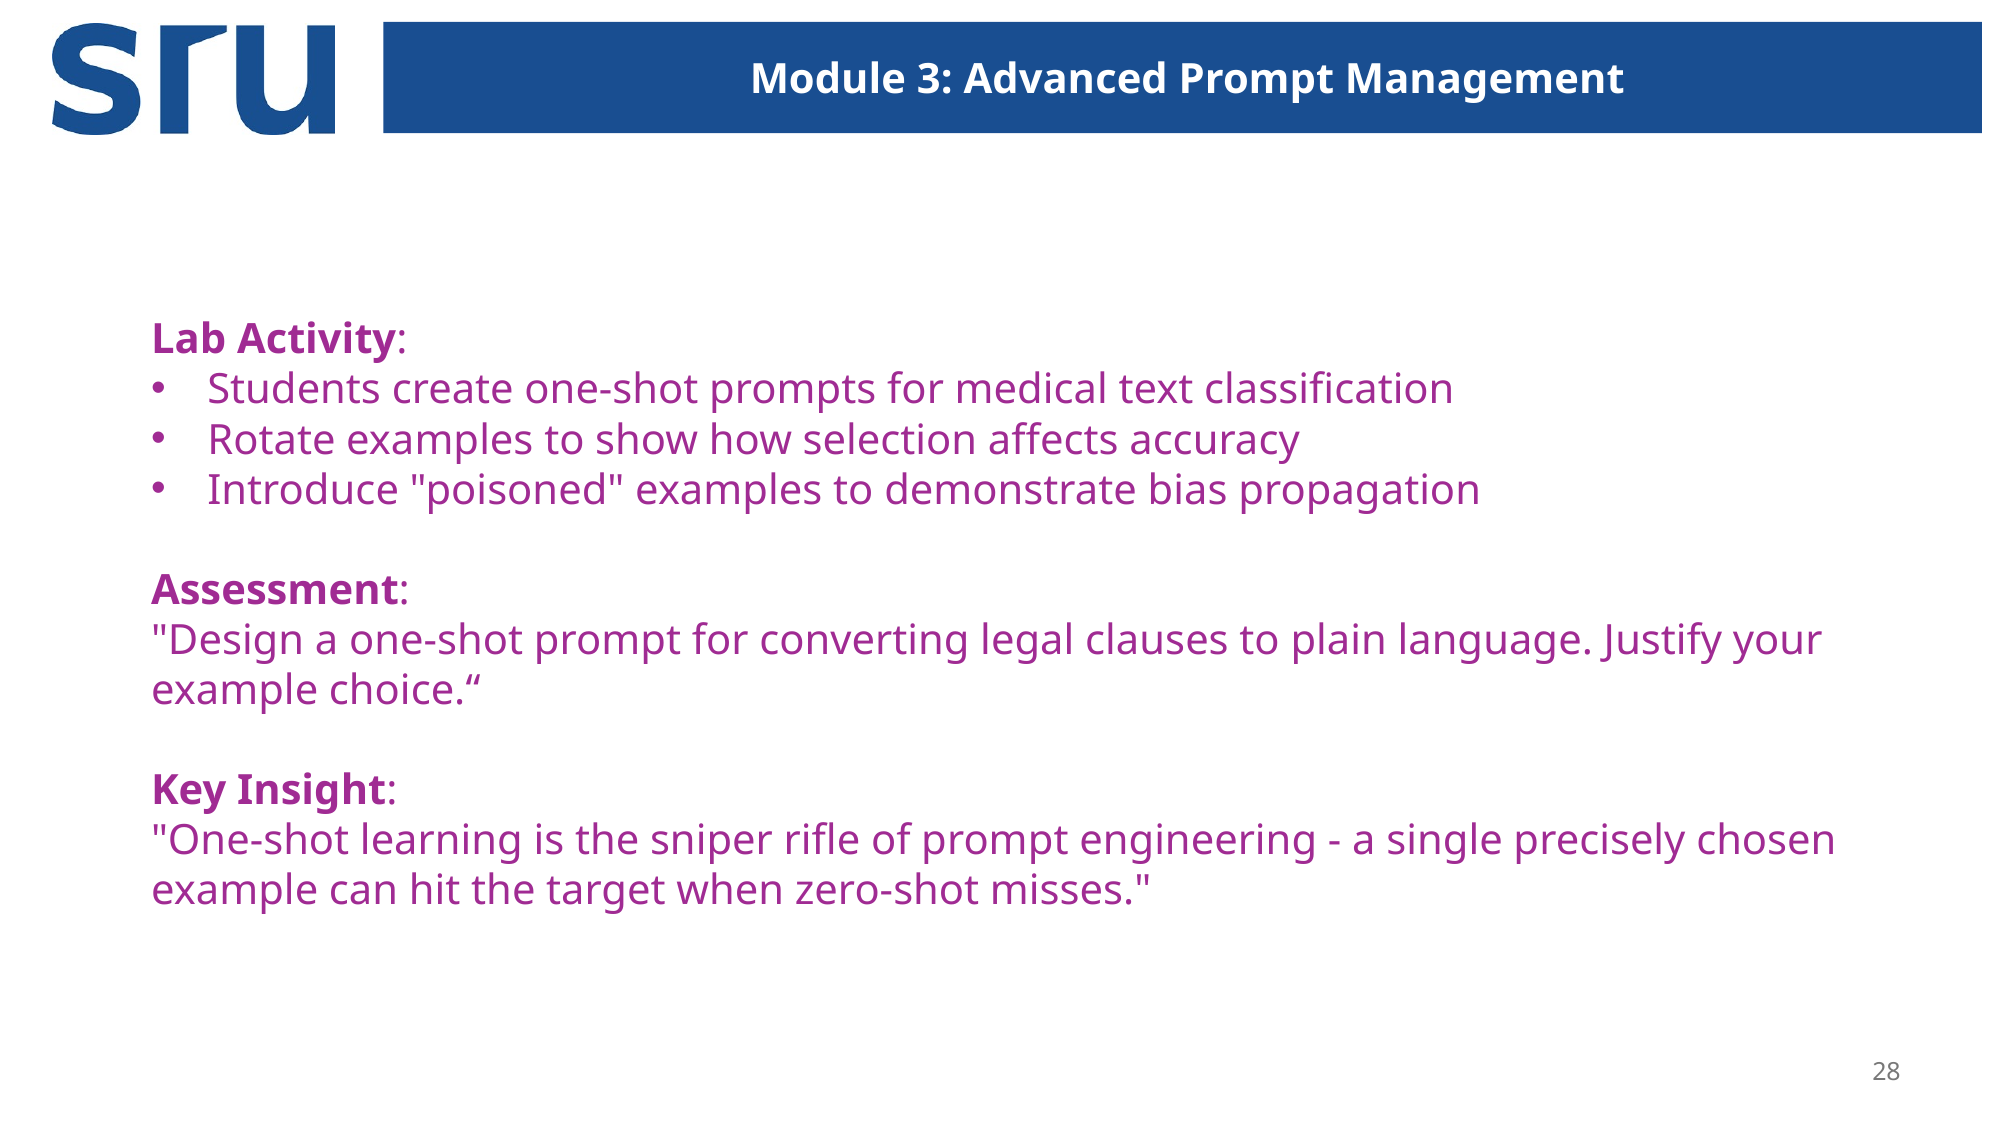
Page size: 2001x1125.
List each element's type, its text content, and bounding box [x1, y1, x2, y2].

slide_number 28 [1465, 1042, 1916, 1103]
text_box Lab Activity: Students create one-shot prompts for medical text classification Rotate examples to show how selection affects accuracy Introduce "poisoned" examples to demonstrate bias propagation Assessment: "Design a one-shot prompt for converting legal clauses to plain language. Justify your example choice.“ Key Insight: "One-shot learning is the sniper rifle of prompt engineering - a single precisely chosen example can hit the target when zero-shot misses." [136, 304, 1864, 920]
picture [51, 23, 335, 136]
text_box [382, 21, 1983, 134]
